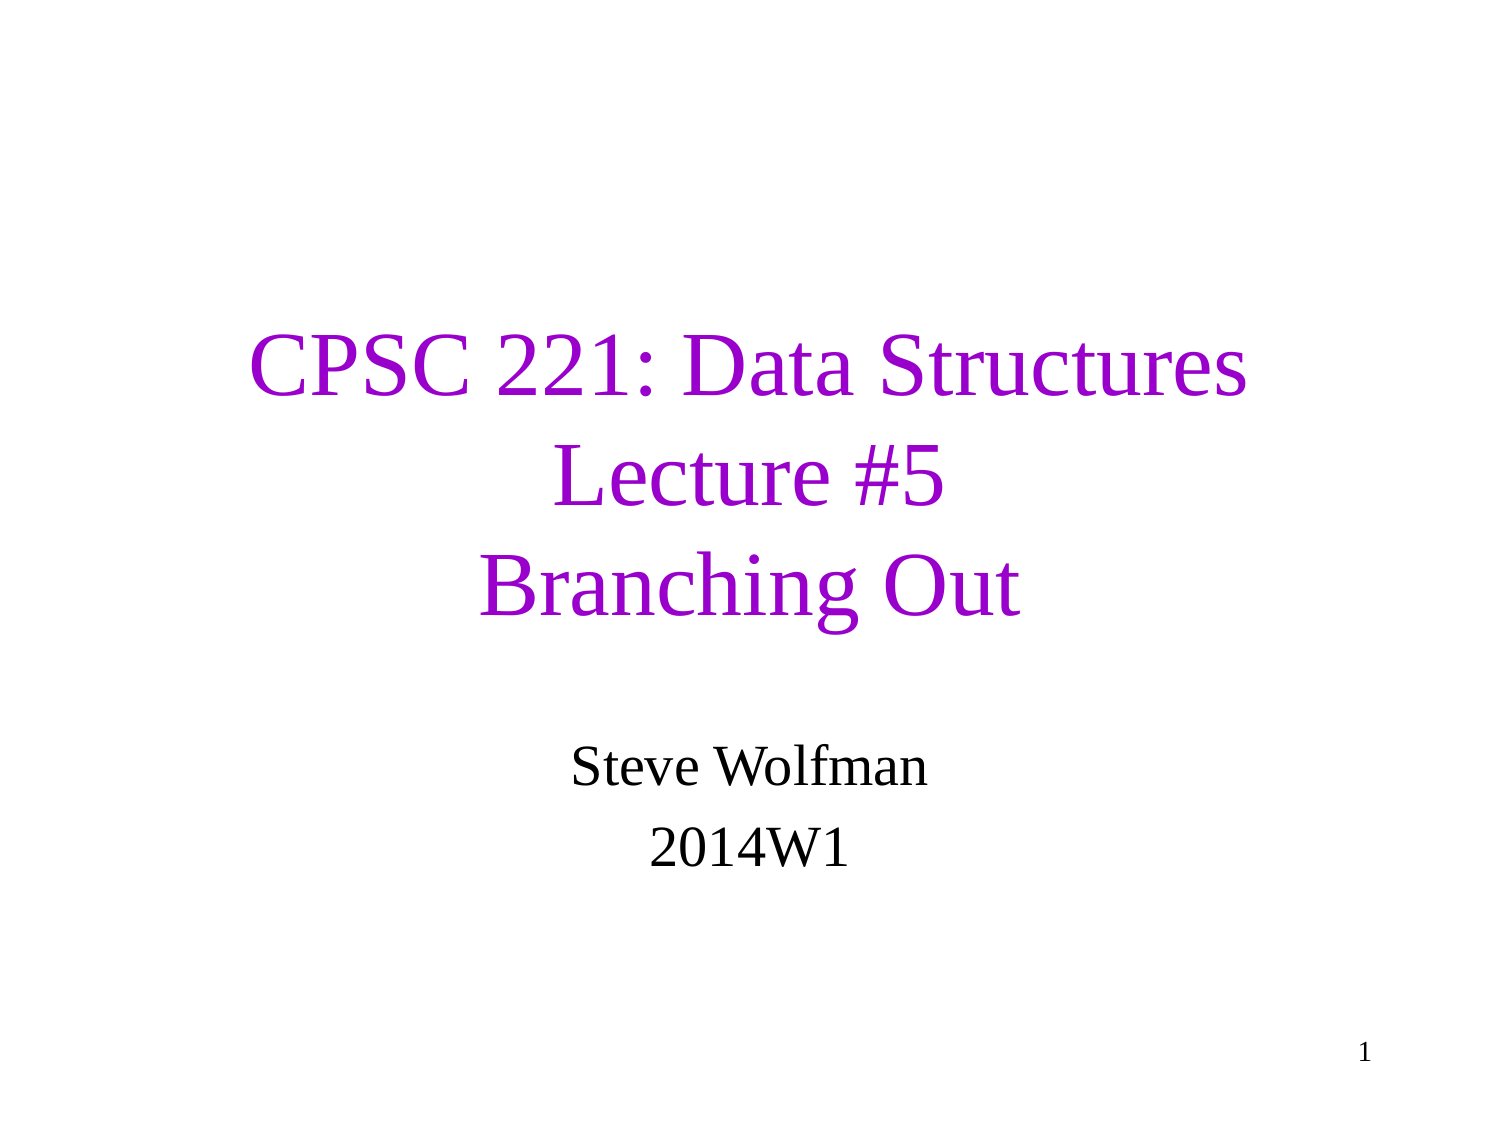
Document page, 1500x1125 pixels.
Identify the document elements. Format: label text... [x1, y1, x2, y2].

title CPSC 221: Data Structures Lecture #5 Branching Out [112, 375, 1388, 563]
subtitle Steve Wolfman 2014W1 [225, 637, 1275, 925]
slide_number 1 [1074, 1024, 1388, 1101]
